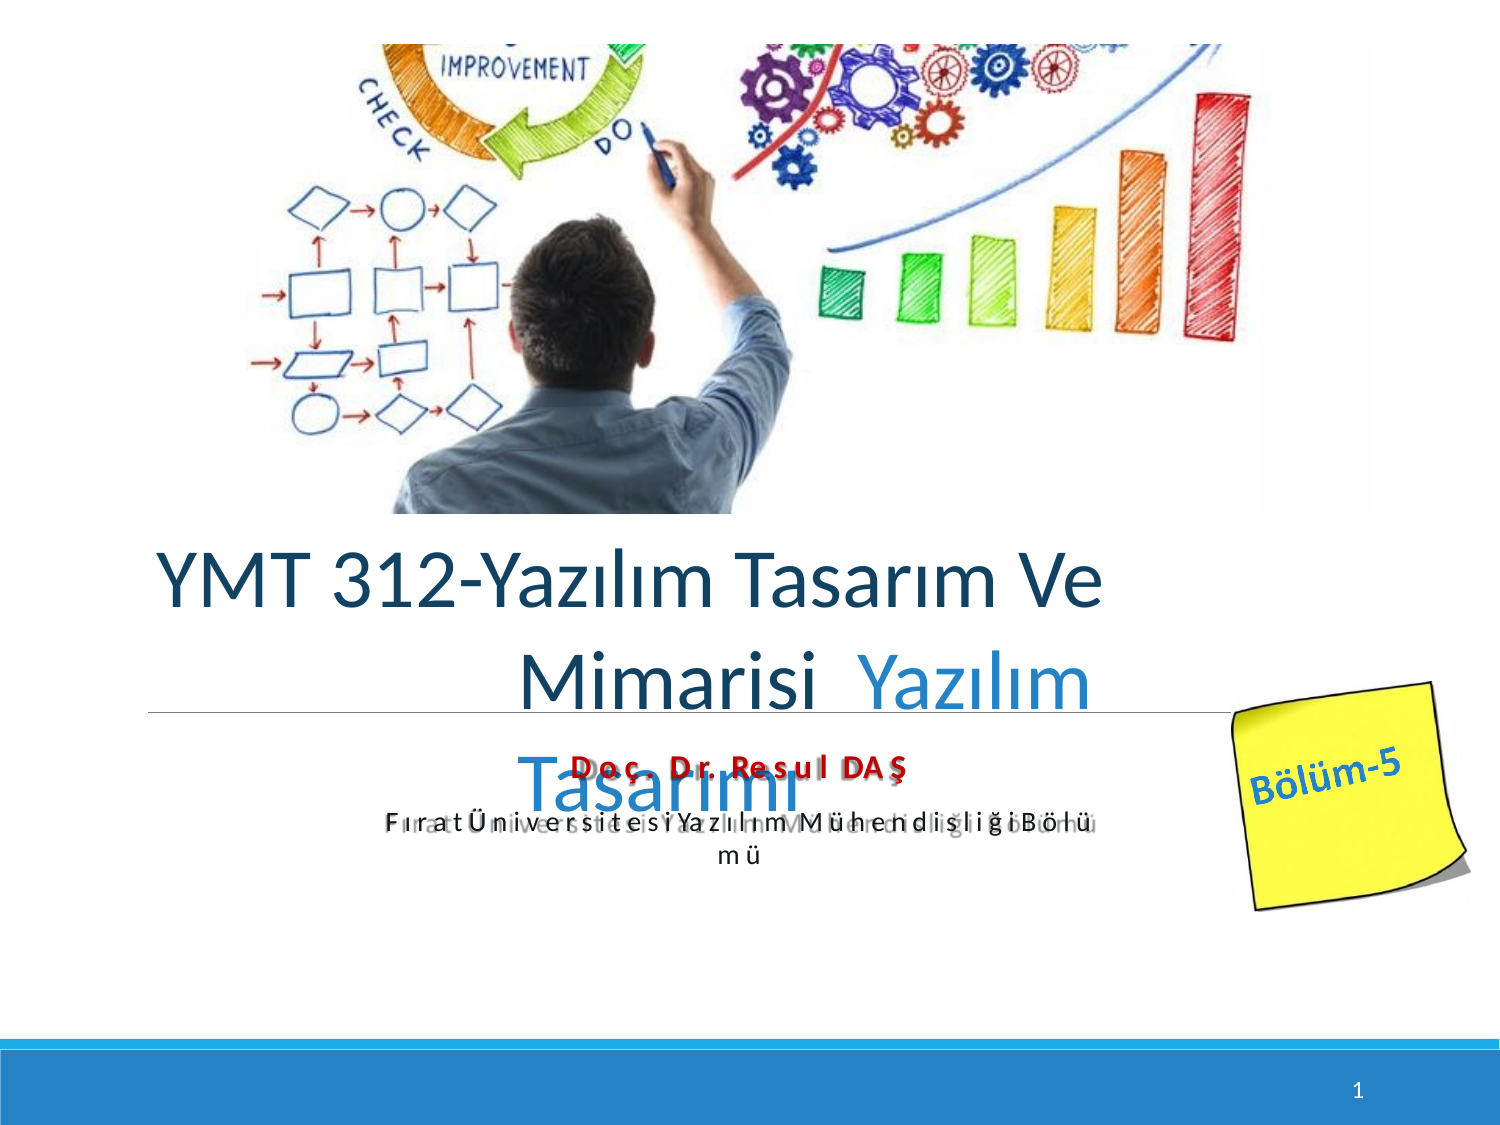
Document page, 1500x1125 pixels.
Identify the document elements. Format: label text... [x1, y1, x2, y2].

text_box YMT 312-Yazılım Tasarım Ve Mimarisi Yazılım Tasarımı [154, 504, 1379, 829]
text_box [384, 681, 1471, 912]
picture [245, 44, 1373, 514]
text_box 1 [1349, 1071, 1367, 1104]
